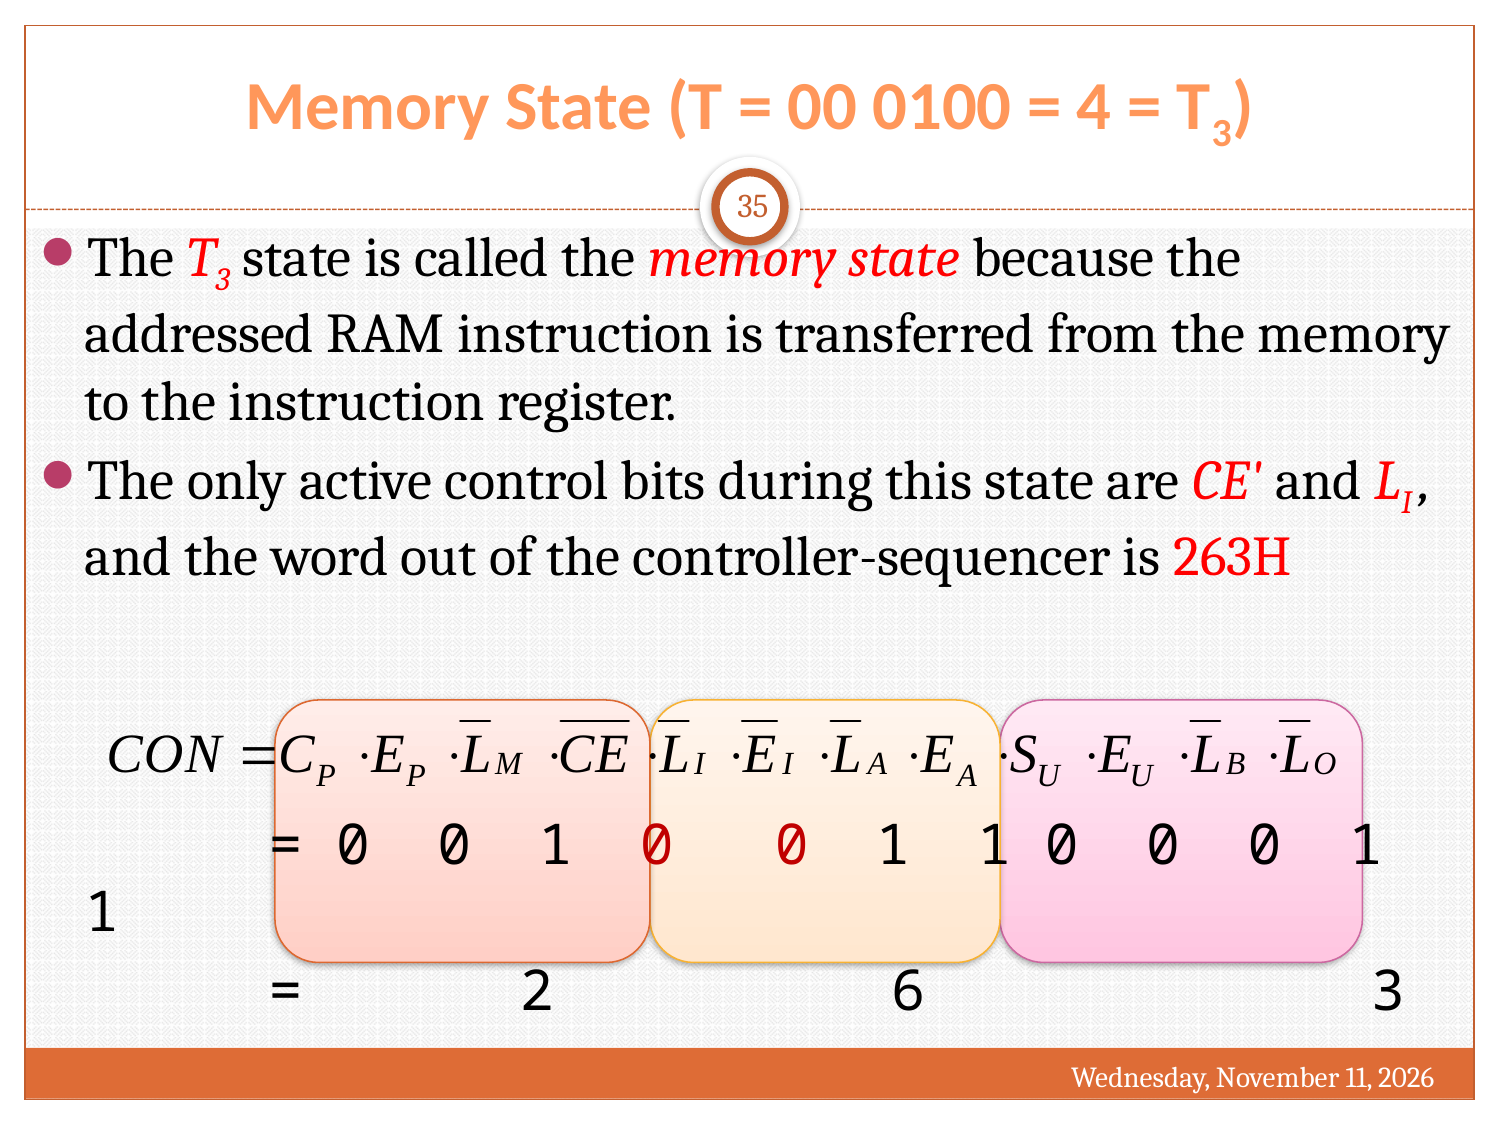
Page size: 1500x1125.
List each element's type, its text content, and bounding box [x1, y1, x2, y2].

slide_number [950, 1050, 1450, 1111]
slide_number 35 [715, 168, 791, 212]
title Memory State (T = 00 0100 = 4 = T3) [49, 37, 1450, 162]
list The T3 state is called the memory state because the addressed RAM instruction is transferred from the memory to the instruction register. The only active control bits during this state are CE' and LI , and the word out of the controller-sequencer is 263H = 0 0 1 0 0 1 1 0 0 0 1 1 = 2 6 3 [24, 212, 1475, 1050]
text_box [99, 707, 1348, 801]
